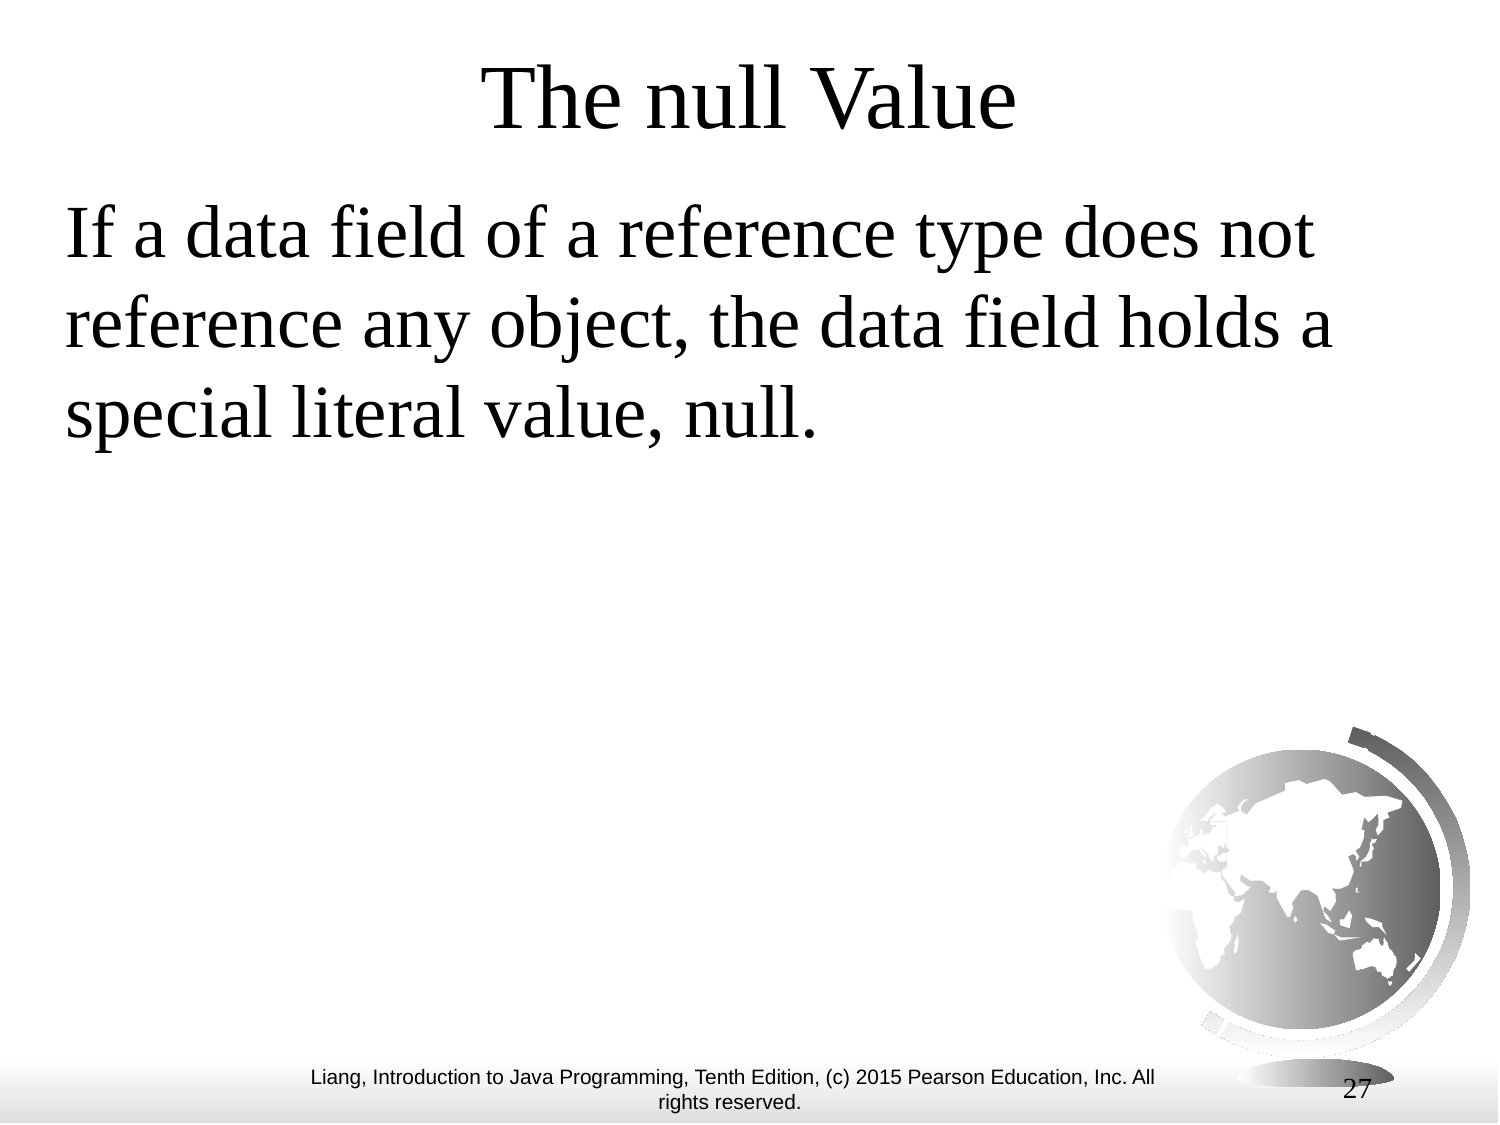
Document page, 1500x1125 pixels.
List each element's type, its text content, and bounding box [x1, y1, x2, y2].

slide_number 27 [1074, 1050, 1388, 1125]
list If a data field of a reference type does not reference any object, the data field holds a special literal value, null. [50, 174, 1463, 1050]
title The null Value [112, 37, 1388, 147]
